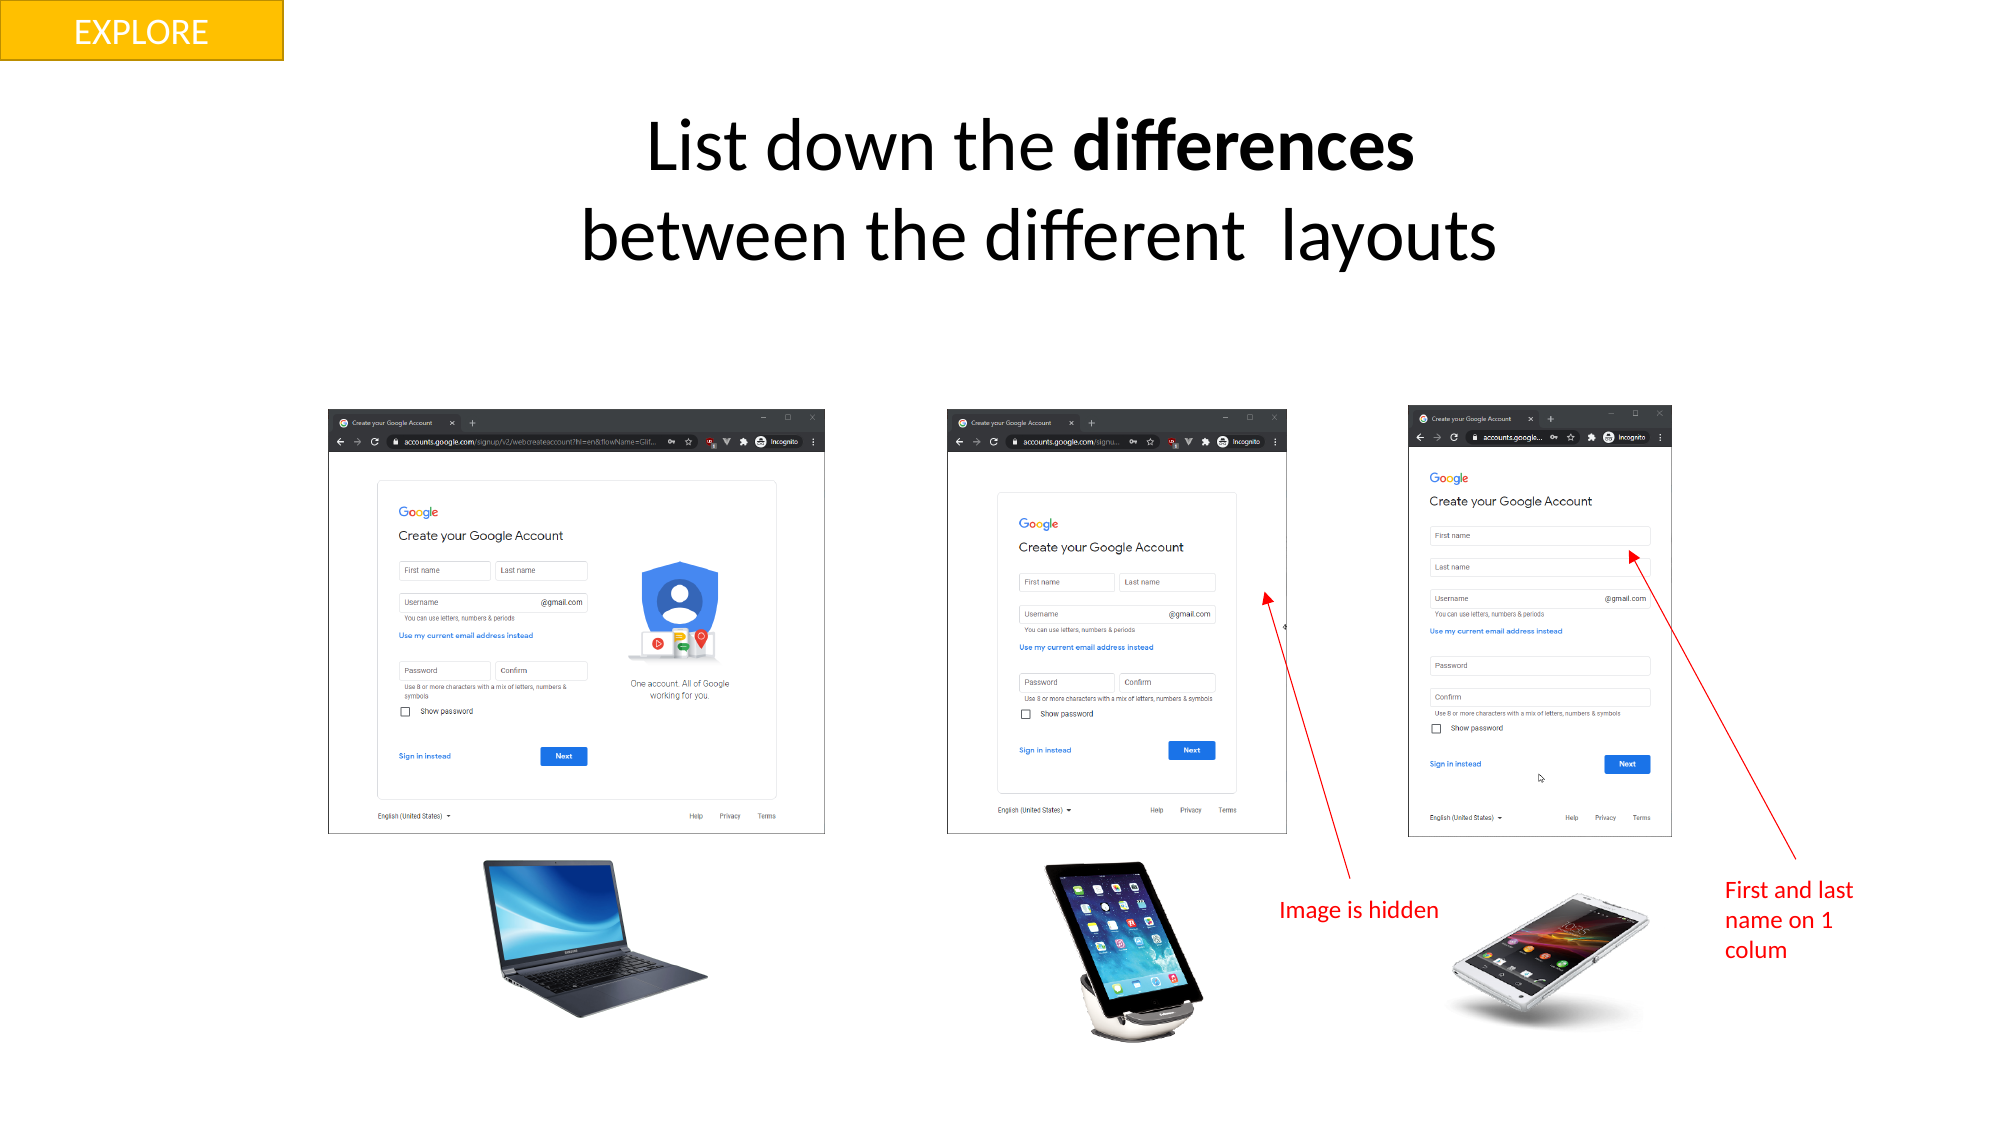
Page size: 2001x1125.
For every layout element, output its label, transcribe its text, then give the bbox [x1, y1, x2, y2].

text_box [1628, 549, 1796, 860]
text_box EXPLORE [0, 0, 284, 61]
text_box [328, 405, 1672, 1050]
text_box List down the differences between the different layouts [548, 87, 1514, 283]
text_box First and last name on 1 colum [1710, 866, 1907, 972]
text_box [1264, 591, 1350, 879]
